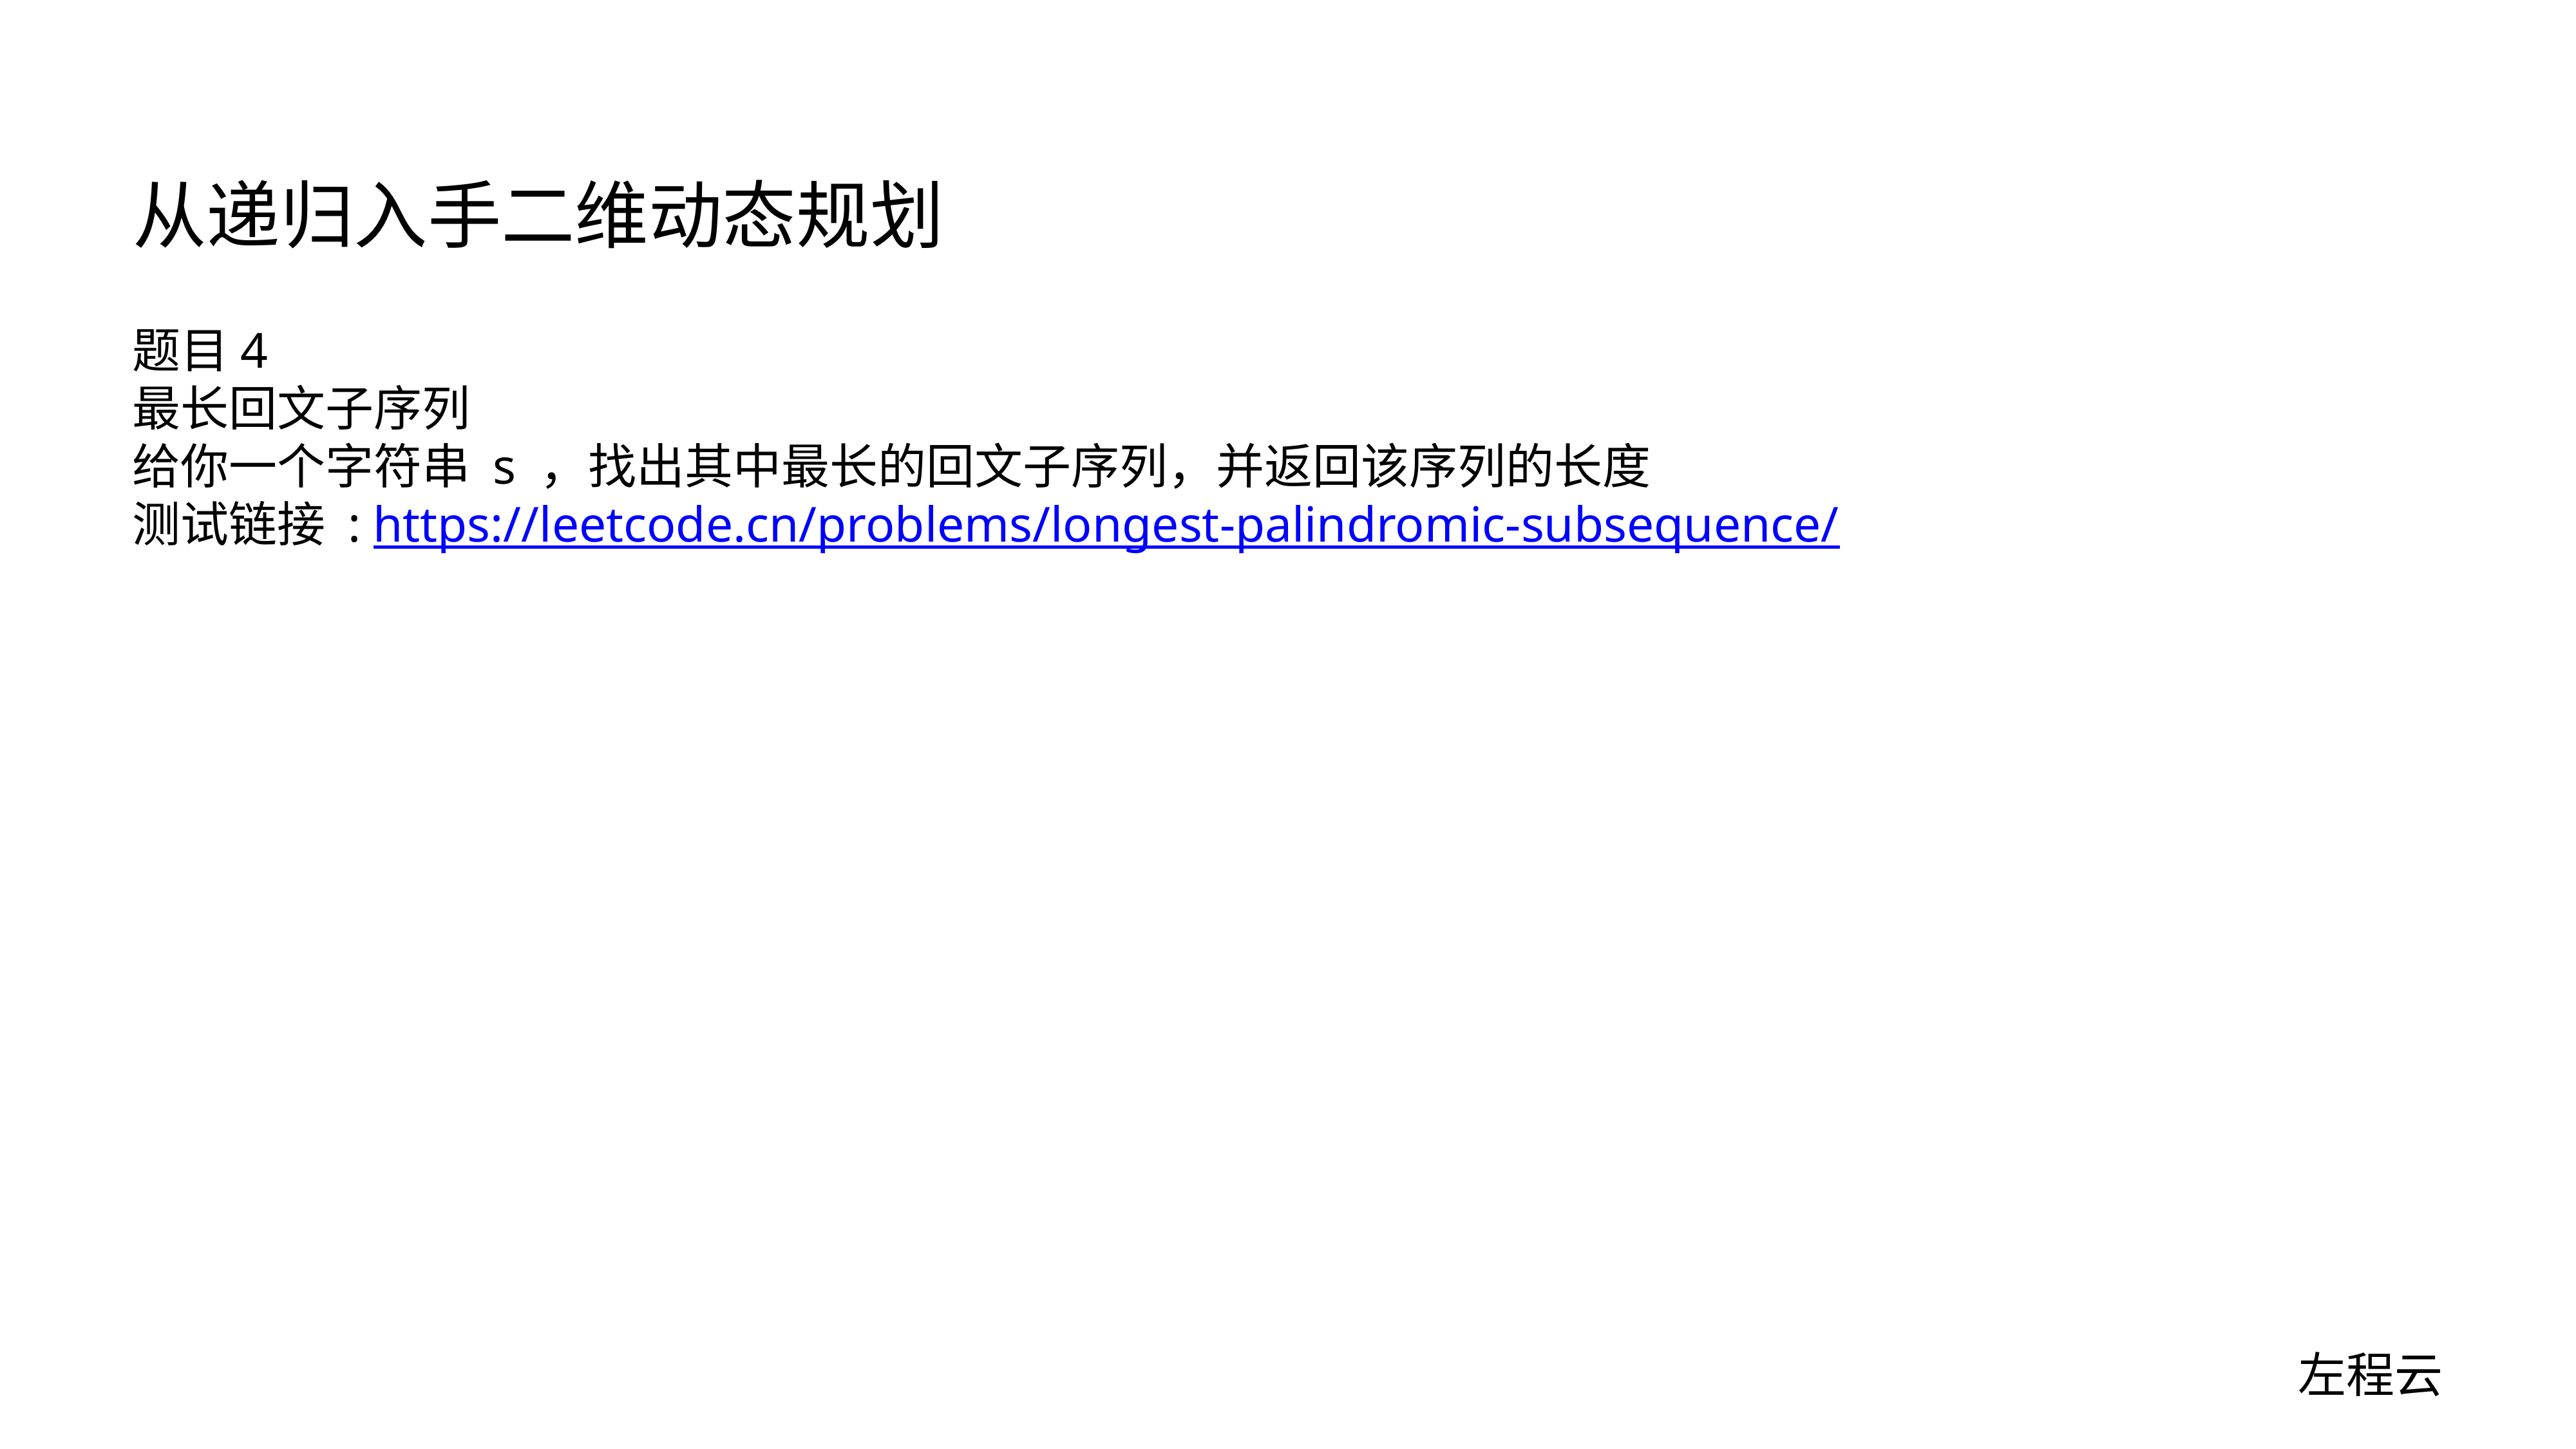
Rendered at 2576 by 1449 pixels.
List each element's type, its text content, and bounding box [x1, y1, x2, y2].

text_box 题目4 最长回文子序列 给你一个字符串 s ，找出其中最长的回文子序列，并返回该序列的长度 测试链接 : https://leetcode.cn/problems/longest-palindromic-subsequence/ [127, 314, 2449, 1304]
text_box 左程云 [127, 1339, 2449, 1408]
title 从递归入手二维动态规划 [127, 48, 2449, 263]
